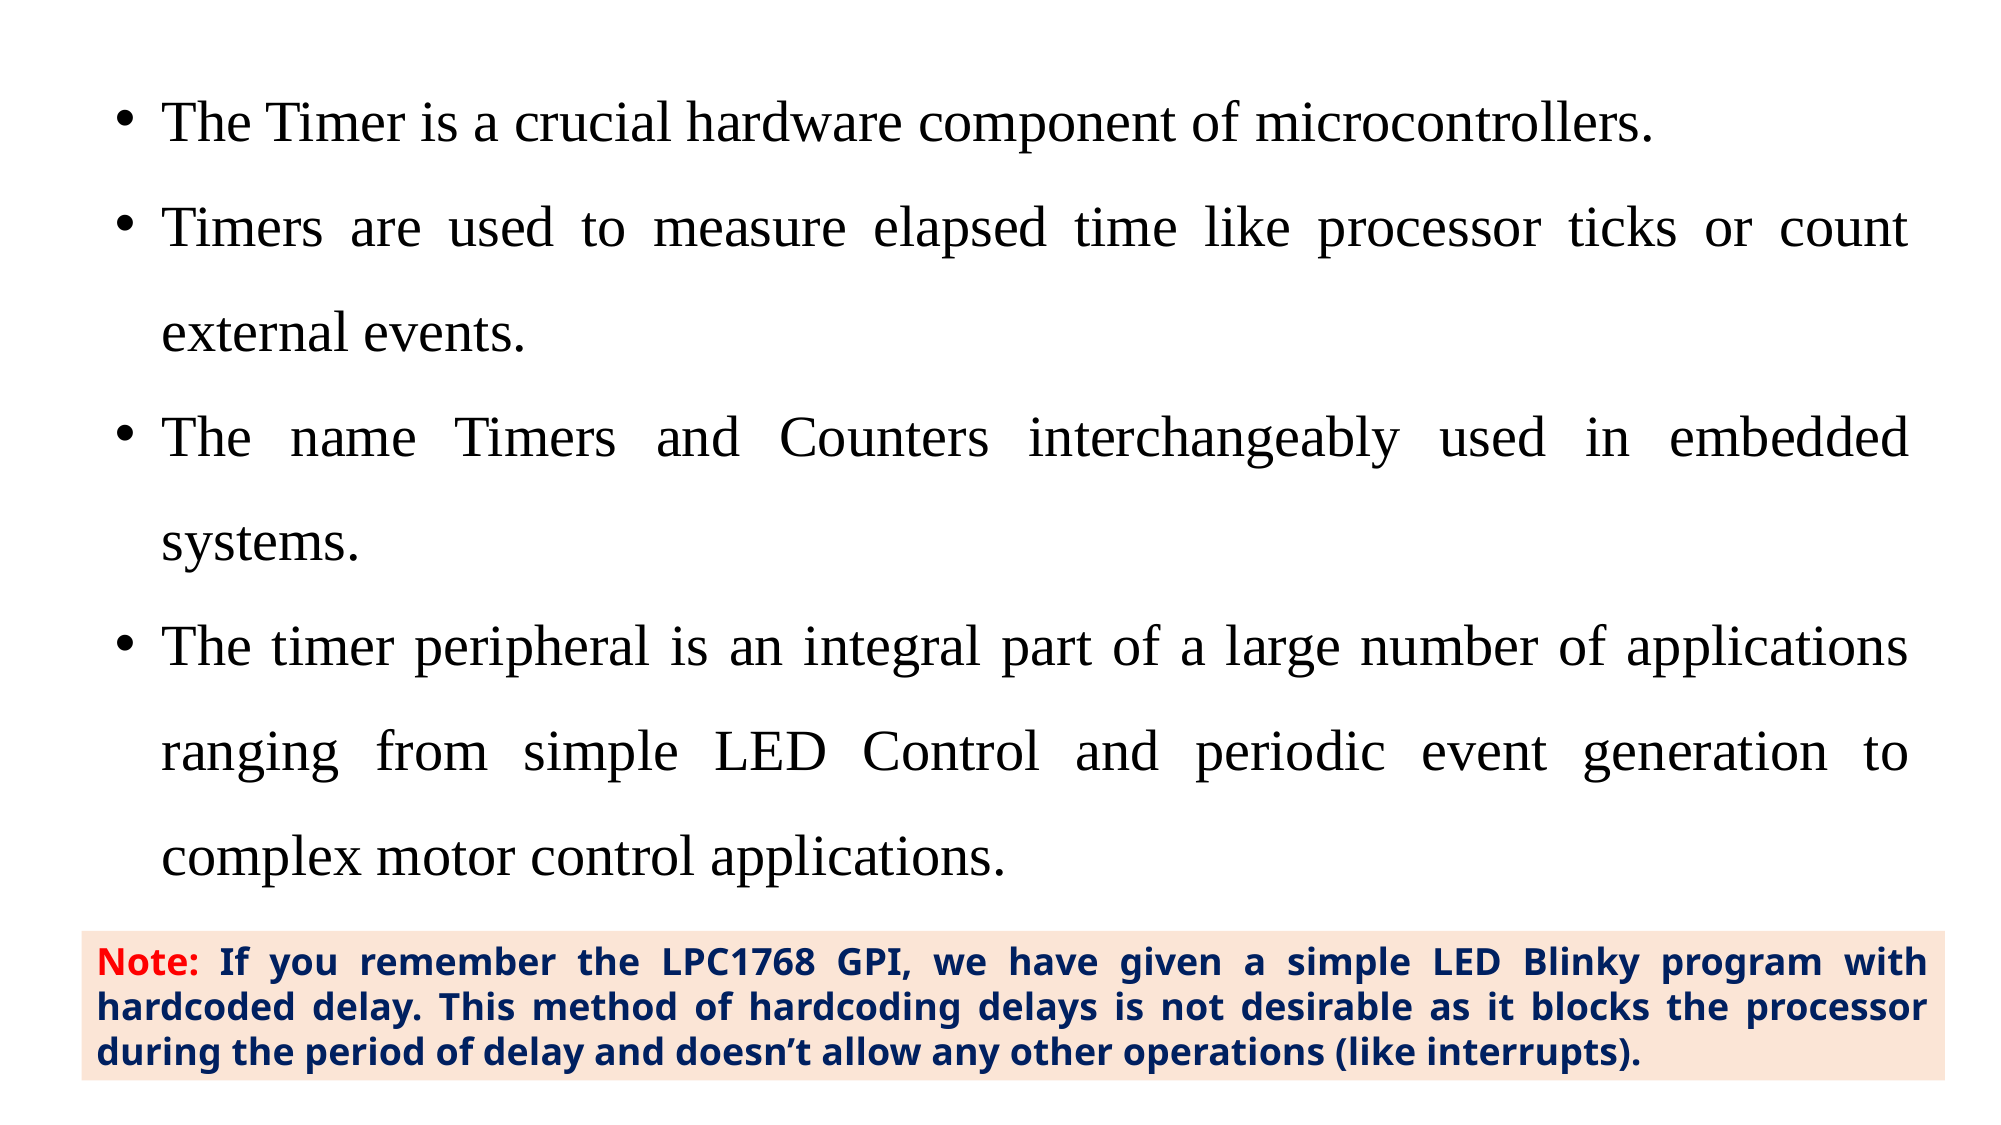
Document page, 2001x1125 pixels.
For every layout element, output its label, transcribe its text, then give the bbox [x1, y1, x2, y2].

text_box Note: If you remember the LPC1768 GPI, we have given a simple LED Blinky program with hardcoded delay. This method of hardcoding delays is not desirable as it blocks the processor during the period of delay and doesn’t allow any other operations (like interrupts). [81, 930, 1945, 1081]
text_box The Timer is a crucial hardware component of microcontrollers. Timers are used to measure elapsed time like processor ticks or count external events. The name Timers and Counters interchangeably used in embedded systems. The timer peripheral is an integral part of a large number of applications ranging from simple LED Control and periodic event generation to complex motor control applications. [99, 40, 1925, 895]
